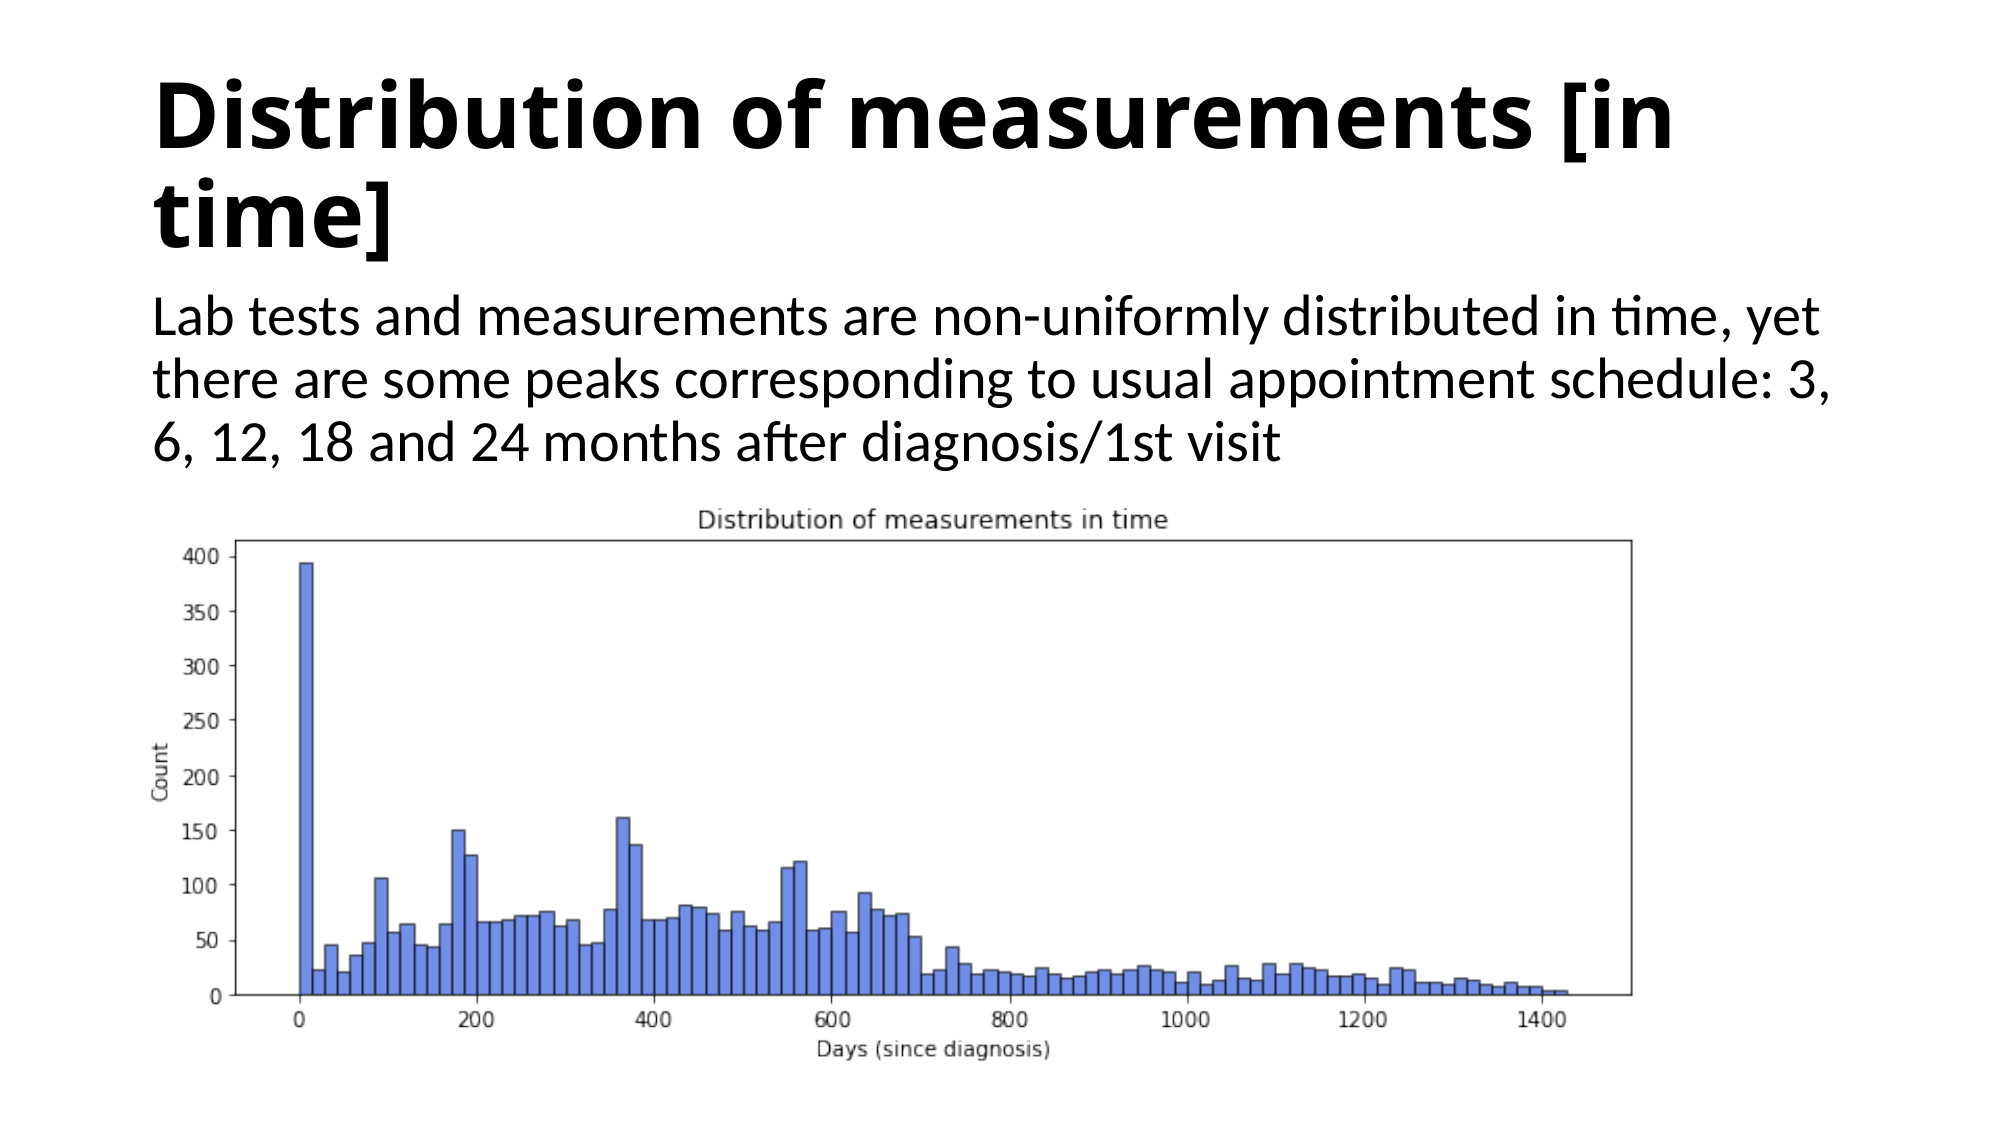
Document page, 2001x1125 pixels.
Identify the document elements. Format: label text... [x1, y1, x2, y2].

title Distribution of measurements [in time] [137, 59, 1863, 277]
list Lab tests and measurements are non-uniformly distributed in time, yet there are some peaks corresponding to usual appointment schedule: 3, 6, 12, 18 and 24 months after diagnosis/1st visit [137, 277, 1863, 992]
picture [137, 494, 1646, 1074]
